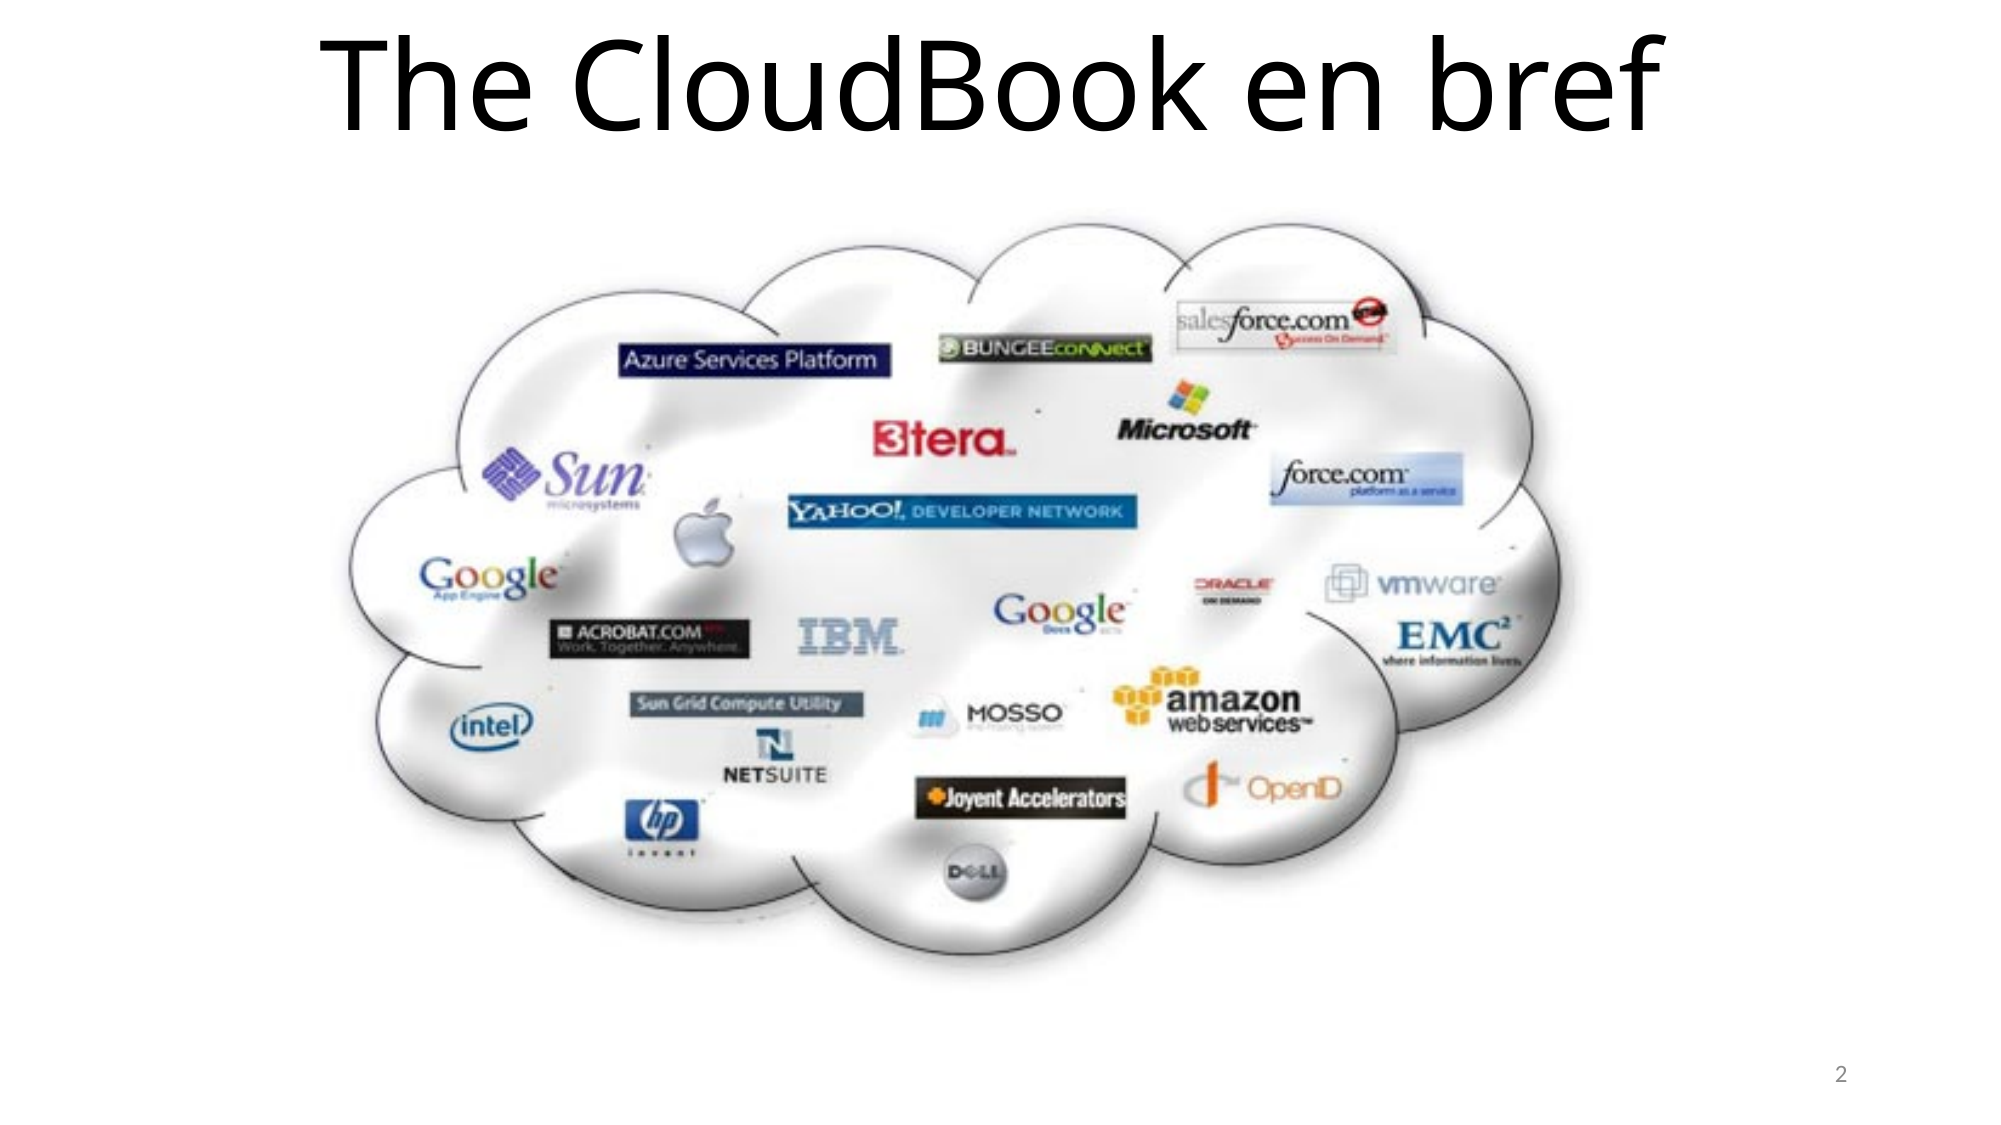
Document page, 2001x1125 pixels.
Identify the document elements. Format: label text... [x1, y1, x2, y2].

slide_number 2 [1412, 1042, 1863, 1103]
text_box The CloudBook en bref [240, 7, 1741, 165]
picture [330, 207, 1602, 995]
